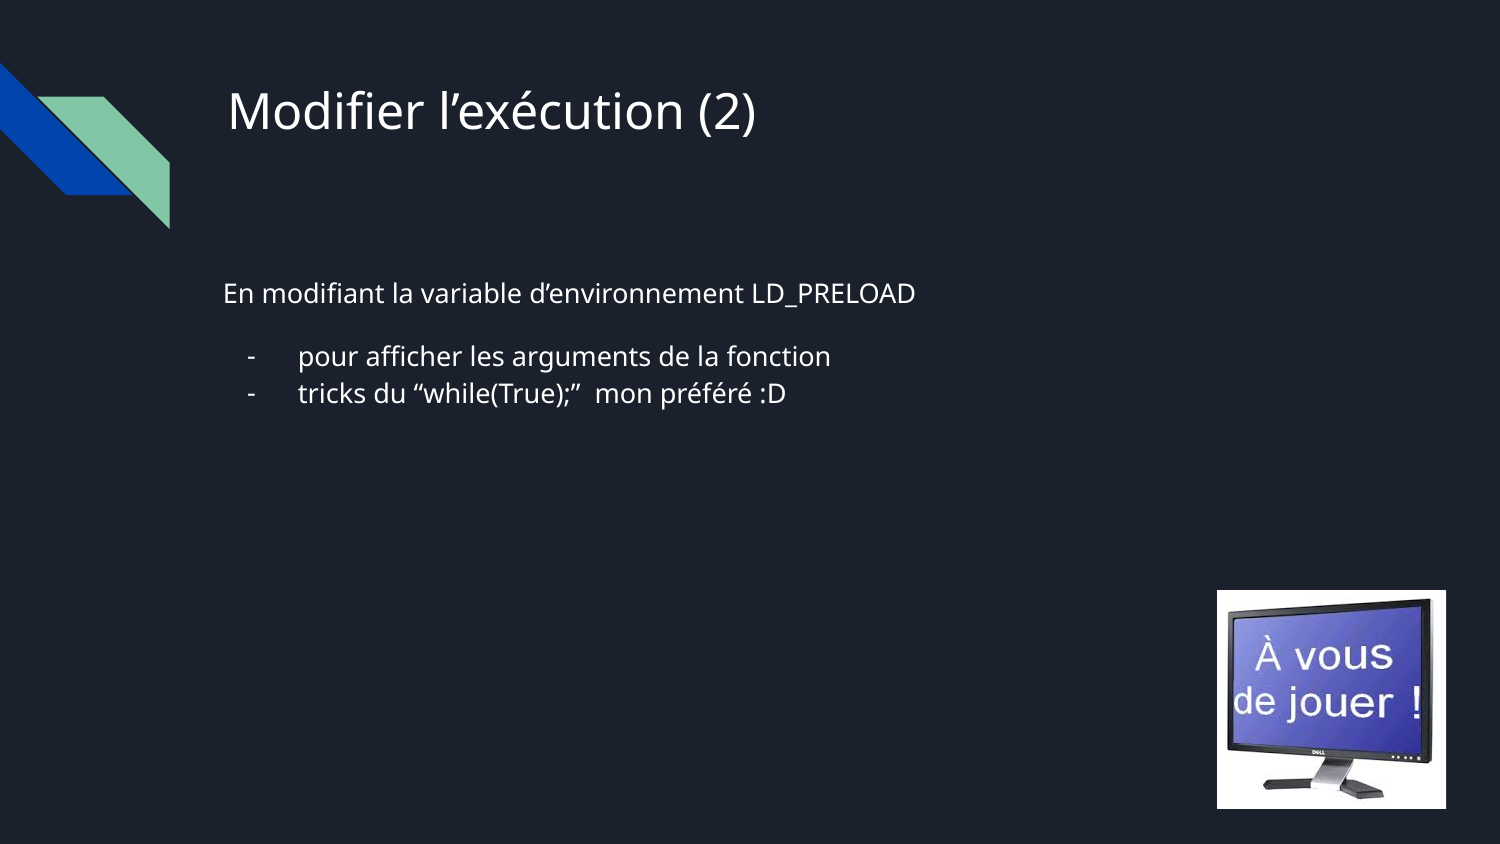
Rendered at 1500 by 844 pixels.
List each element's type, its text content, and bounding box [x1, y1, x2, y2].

text_box En modifiant la variable d’environnement LD_PRELOAD pour afficher les arguments de la fonction tricks du “while(True);” mon préféré :D [208, 257, 1124, 578]
text_box Modifier l’exécution (2) [212, 64, 1368, 215]
picture [1216, 589, 1447, 809]
